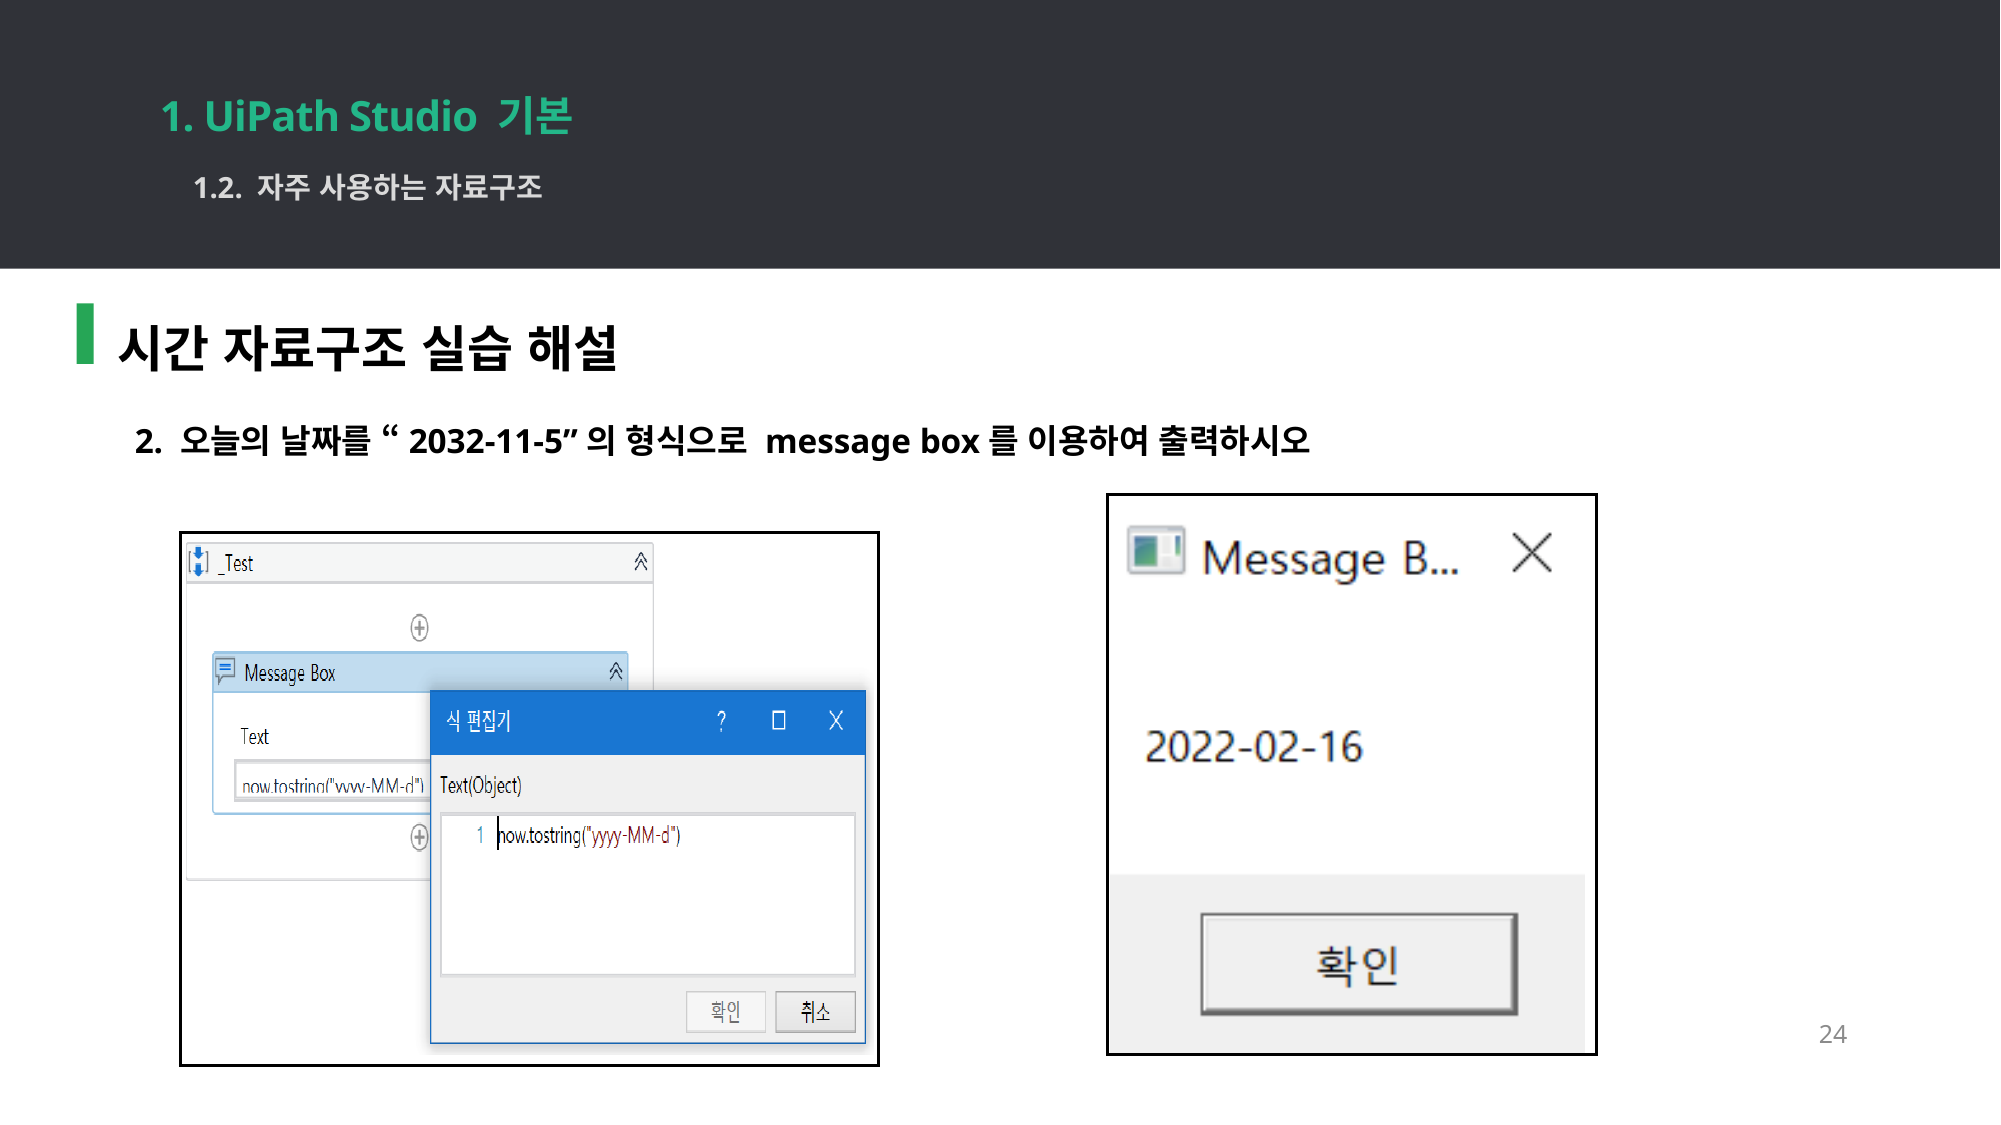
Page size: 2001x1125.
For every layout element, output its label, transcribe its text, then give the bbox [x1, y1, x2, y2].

text_box 1. UiPath Studio 기본 [145, 82, 1050, 148]
text_box 2. 오늘의 날짜를 “2032-11-5”의 형식으로 message box를 이용하여 출력하시오 [117, 393, 1650, 468]
text_box 시간 자료구조 실습 해설 [102, 280, 693, 386]
text_box 24 [1412, 1005, 1863, 1066]
text_box [180, 532, 879, 1067]
text_box 1.2. 자주 사용하는 자료구조 [176, 144, 1952, 213]
text_box [76, 302, 95, 365]
text_box [1107, 493, 1598, 1056]
picture [1110, 498, 1586, 1055]
text_box [0, 0, 2000, 270]
picture [185, 537, 874, 1055]
